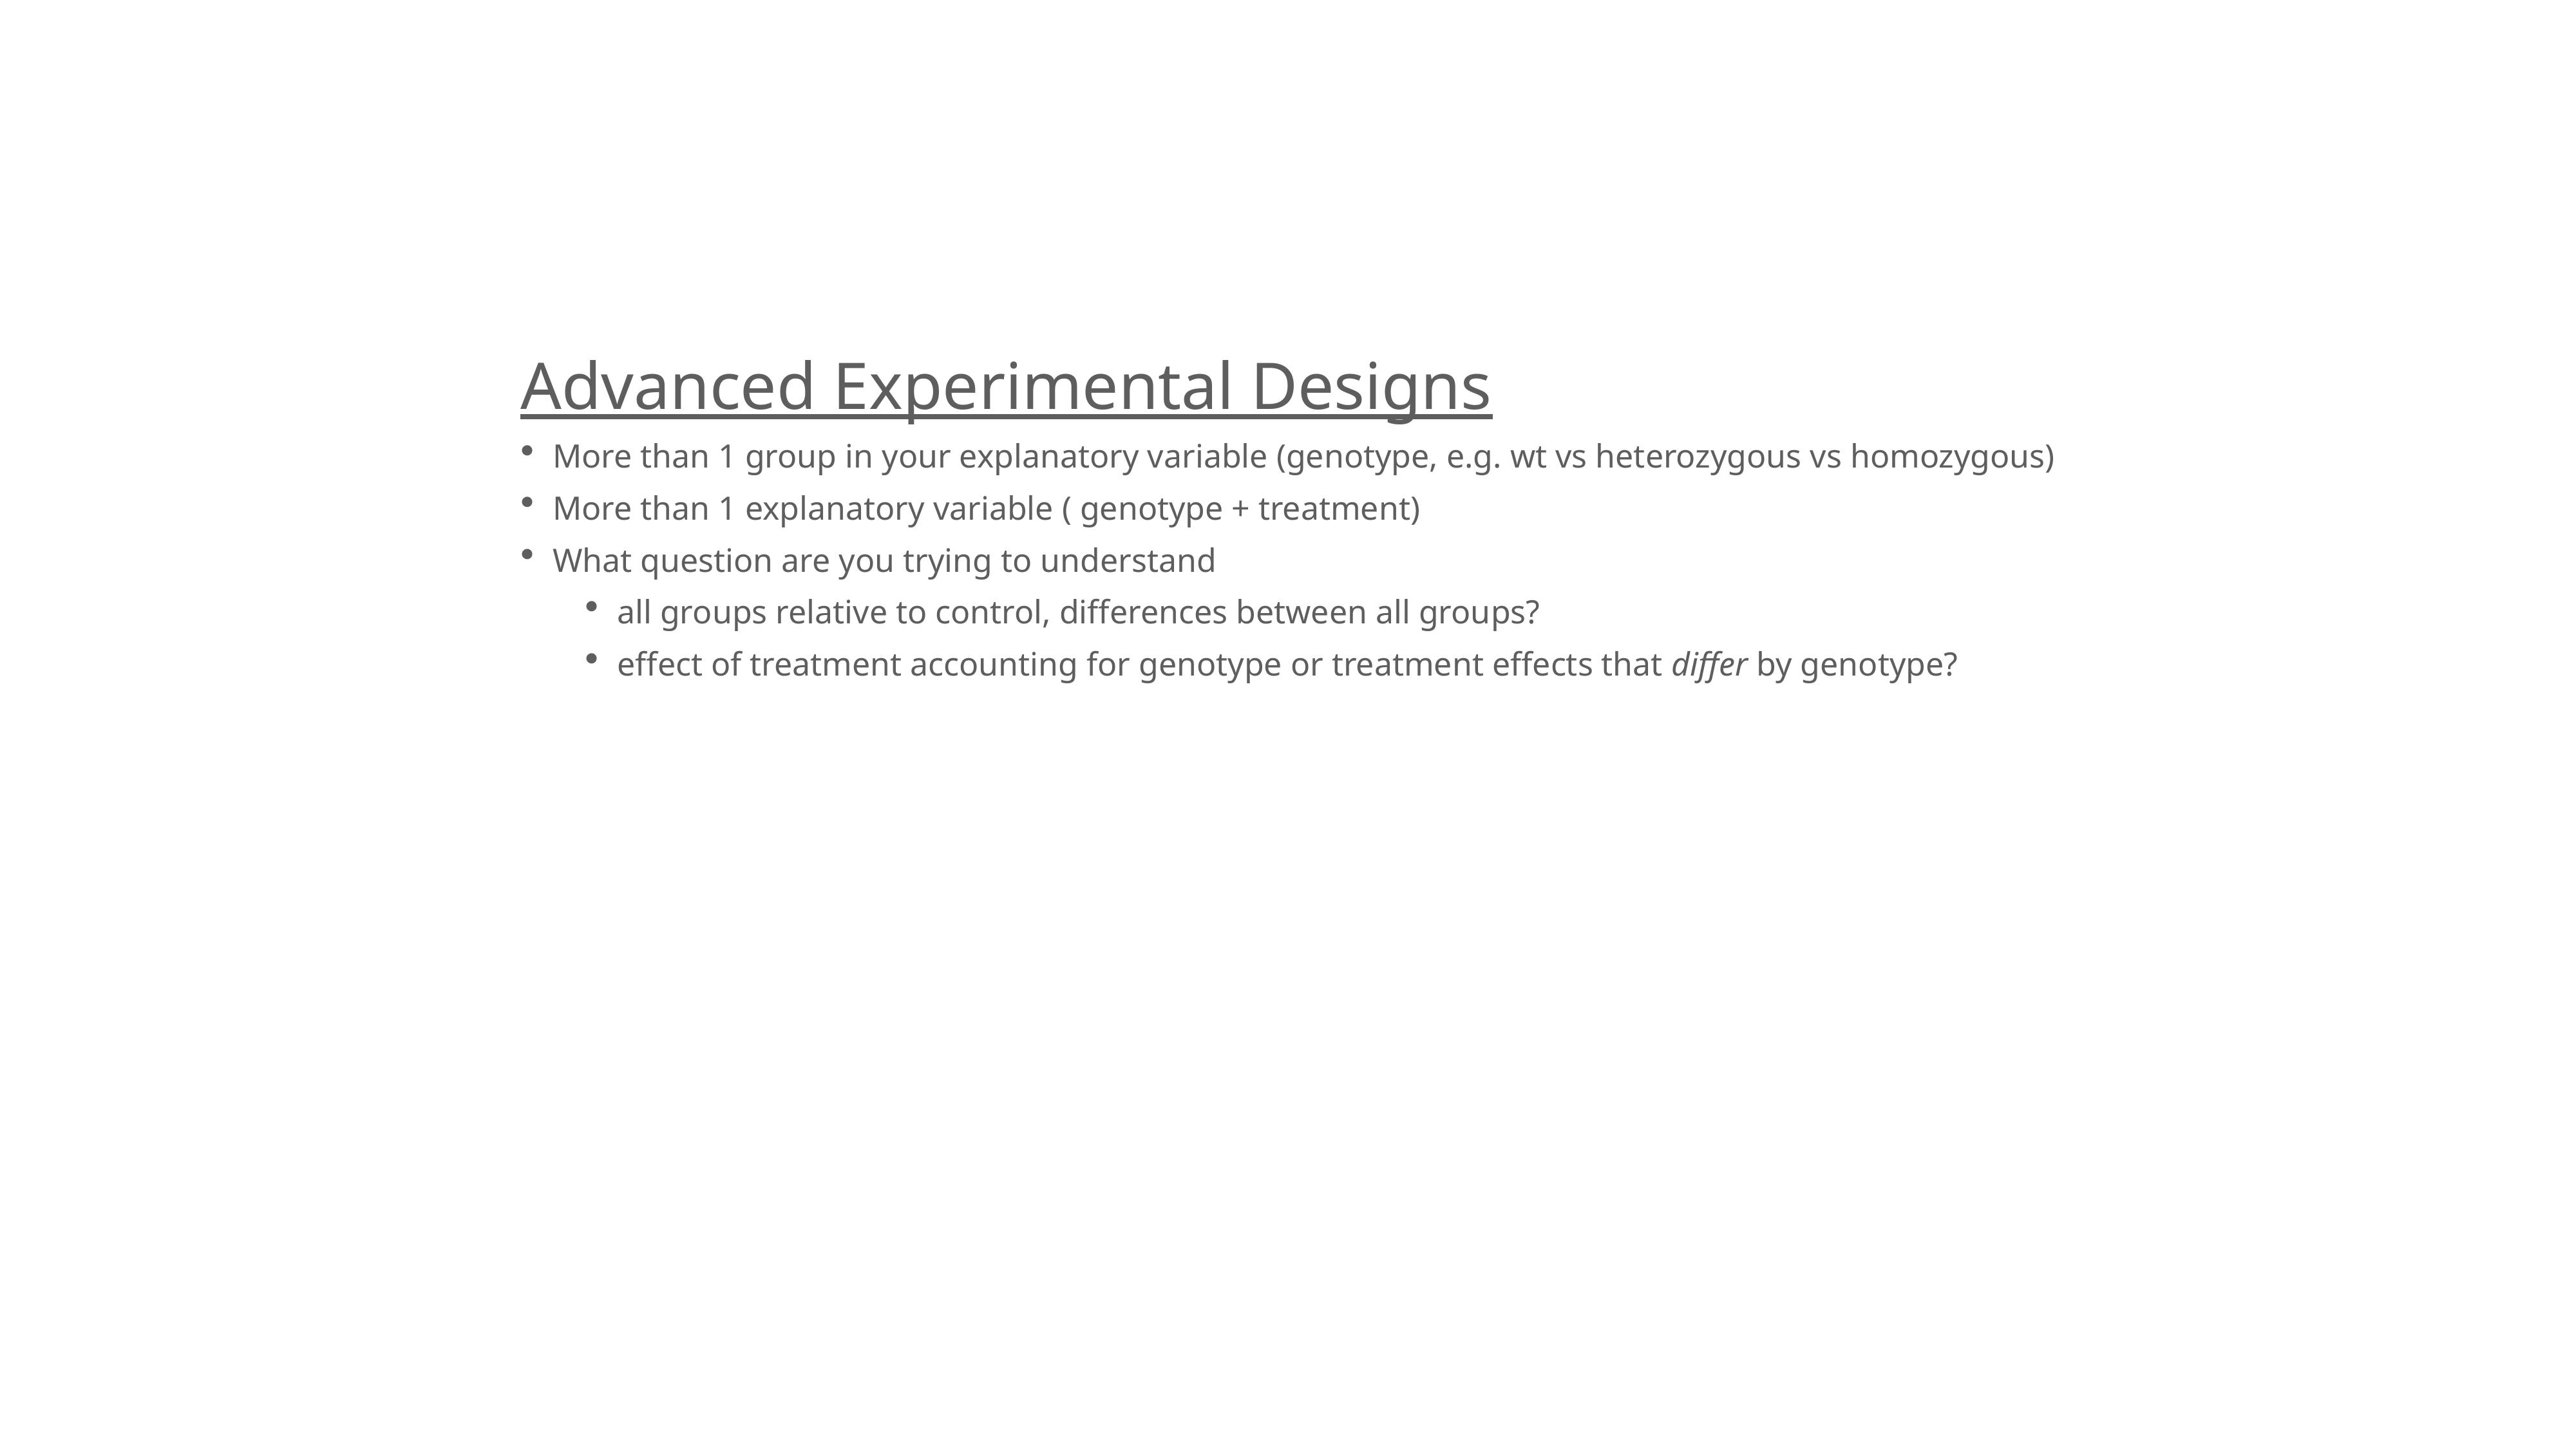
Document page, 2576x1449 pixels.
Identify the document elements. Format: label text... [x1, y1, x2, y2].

text_box Advanced Experimental Designs More than 1 group in your explanatory variable (genotype, e.g. wt vs heterozygous vs homozygous) More than 1 explanatory variable ( genotype + treatment) What question are you trying to understand all groups relative to control, differences between all groups? effect of treatment accounting for genotype or treatment effects that differ by genotype? [515, 339, 2061, 792]
